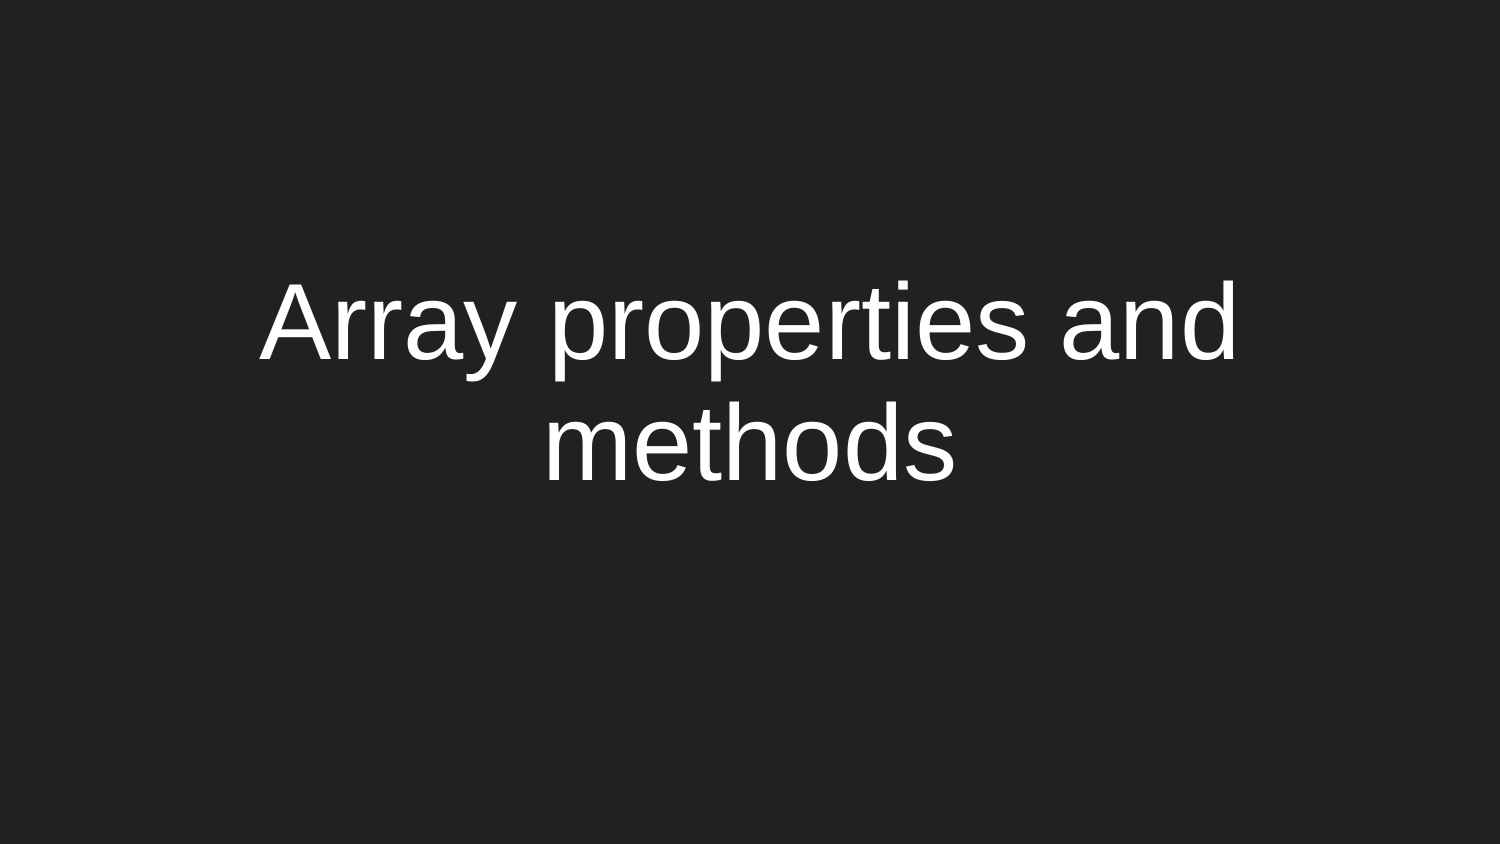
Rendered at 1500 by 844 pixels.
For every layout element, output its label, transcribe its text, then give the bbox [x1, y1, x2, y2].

title Array properties and methods [51, 181, 1449, 519]
